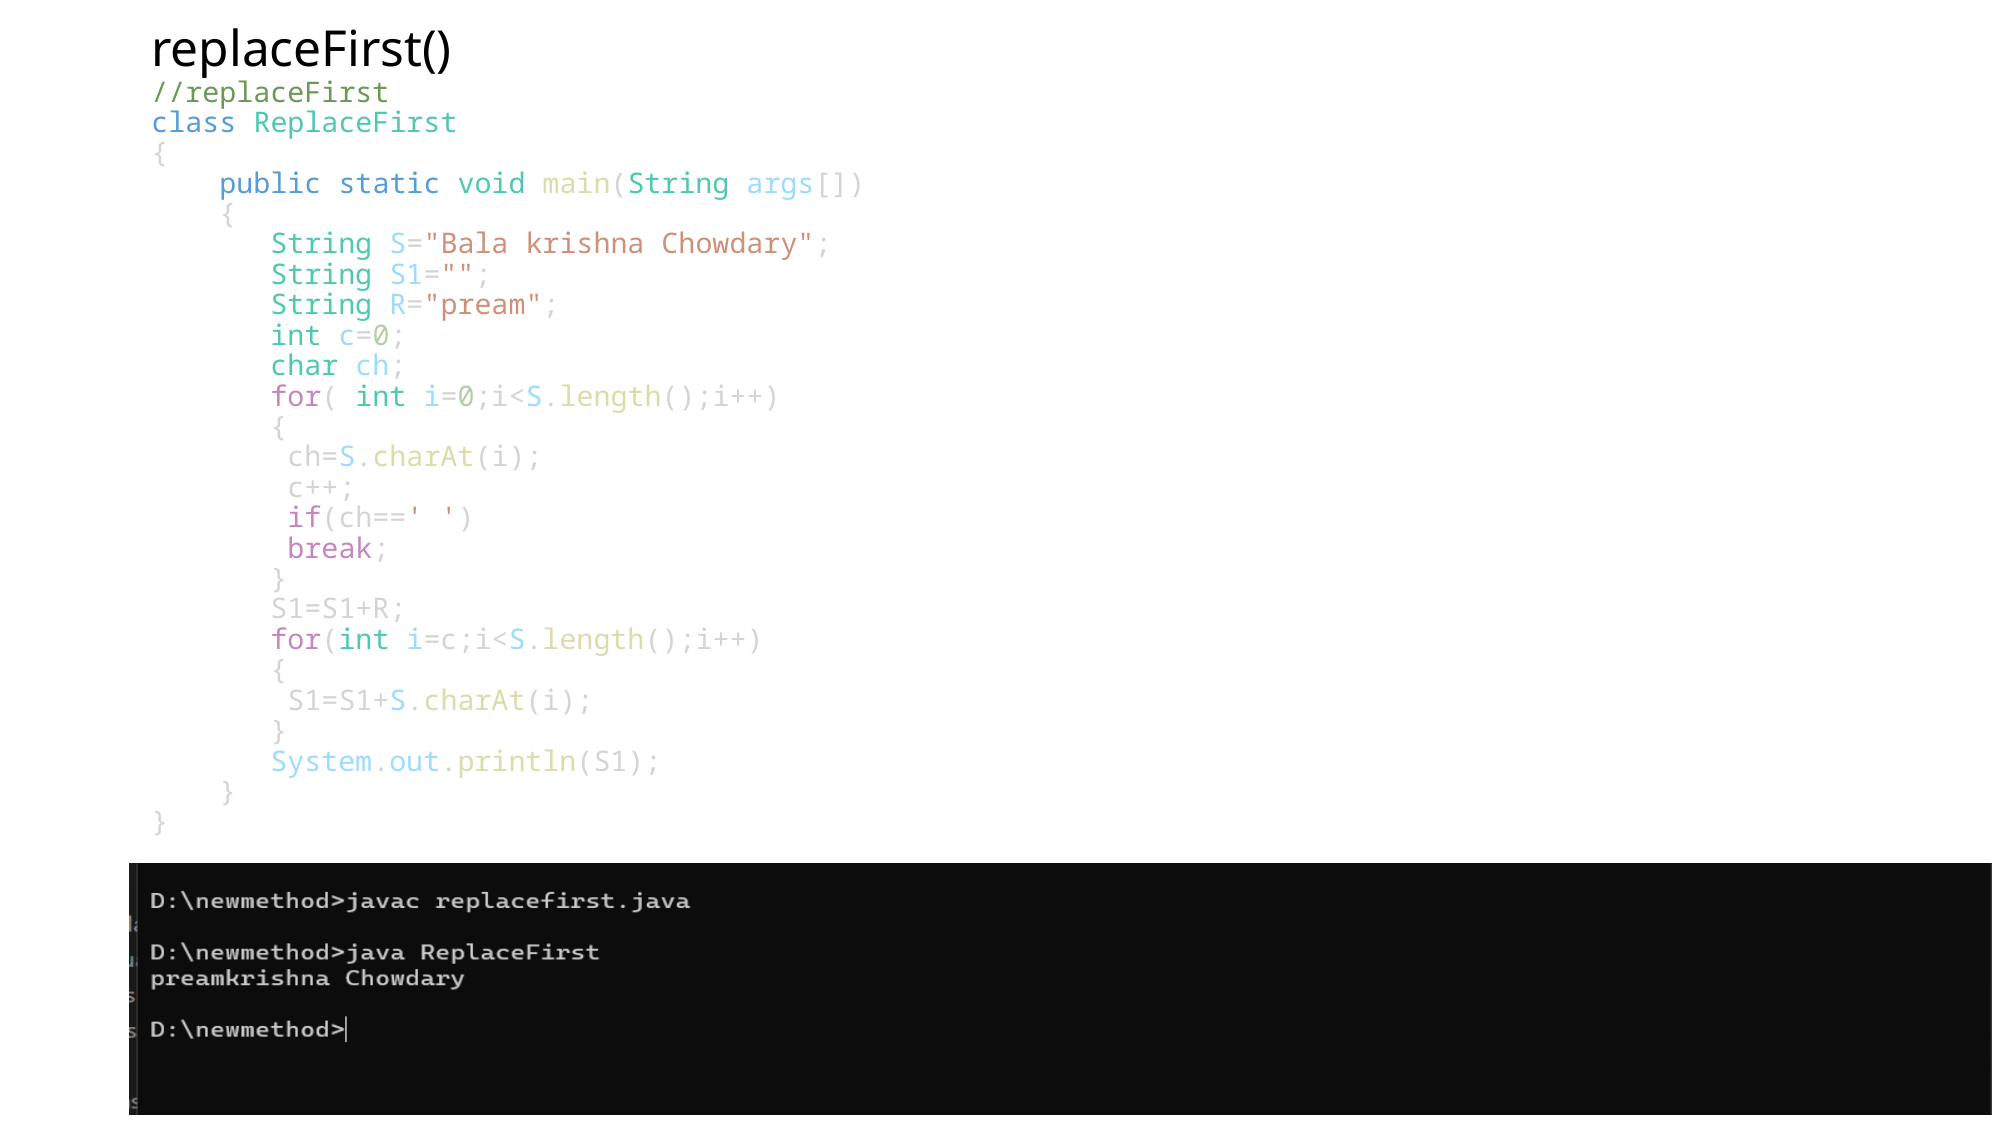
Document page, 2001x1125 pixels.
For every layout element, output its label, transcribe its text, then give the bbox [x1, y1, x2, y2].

title replaceFirst() //replaceFirst class ReplaceFirst { public static void main(String args[]) { String S="Bala krishna Chowdary"; String S1=""; String R="pream"; int c=0; char ch; for( int i=0;i<S.length();i++) { ch=S.charAt(i); c++; if(ch==' ') break; } S1=S1+R; for(int i=c;i<S.length();i++) { S1=S1+S.charAt(i); } System.out.println(S1); } } [136, 10, 1862, 846]
picture [129, 863, 1992, 1115]
